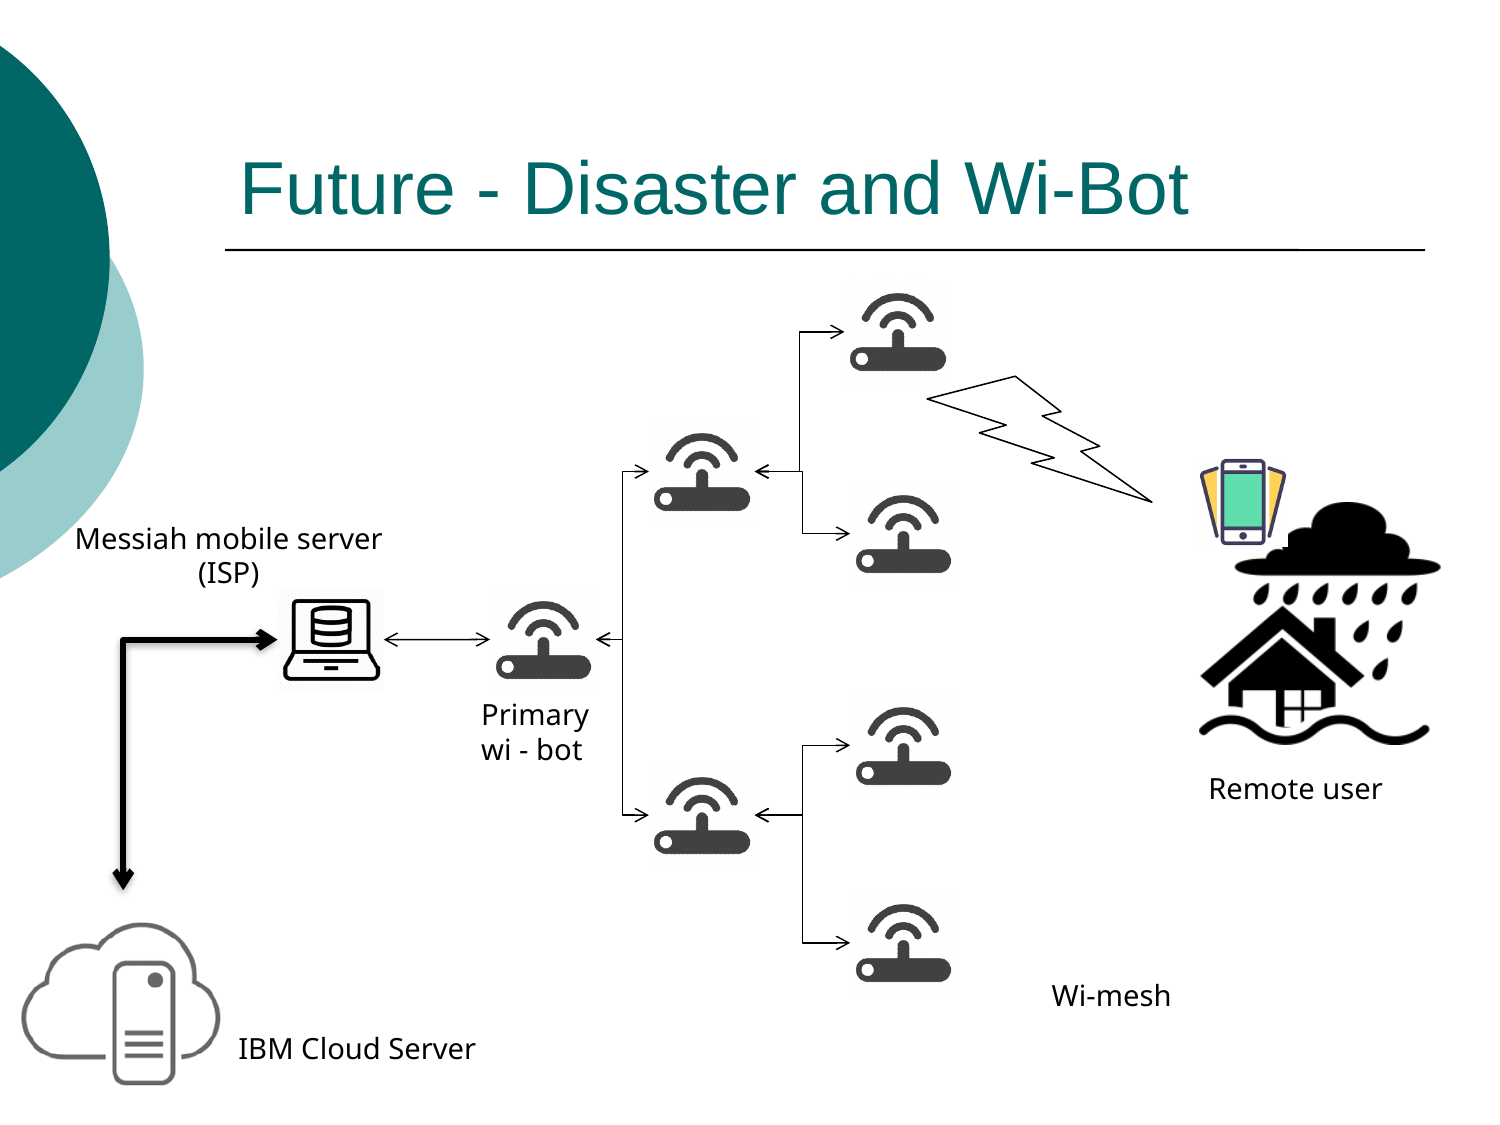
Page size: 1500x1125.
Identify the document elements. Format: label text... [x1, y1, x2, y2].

picture [849, 480, 957, 587]
picture [849, 692, 957, 799]
picture [489, 586, 595, 693]
title Future - Disaster and Wi-Bot [224, 49, 1425, 237]
text_box [927, 376, 1152, 503]
picture [648, 761, 754, 869]
text_box Remote user [1193, 763, 1398, 813]
picture [849, 889, 957, 996]
text_box Wi-mesh [1036, 969, 1187, 1020]
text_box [754, 745, 851, 814]
picture [648, 418, 754, 525]
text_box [595, 639, 650, 816]
picture [277, 586, 384, 694]
picture [17, 889, 230, 1102]
text_box Primary wi - bot [466, 689, 590, 774]
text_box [122, 639, 278, 891]
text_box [754, 331, 845, 470]
picture [844, 278, 951, 385]
picture [1198, 457, 1442, 745]
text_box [595, 471, 650, 638]
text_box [754, 471, 851, 534]
text_box IBM Cloud Server [235, 1023, 491, 1073]
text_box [754, 814, 851, 944]
text_box Messiah mobile server (ISP) [59, 512, 398, 598]
